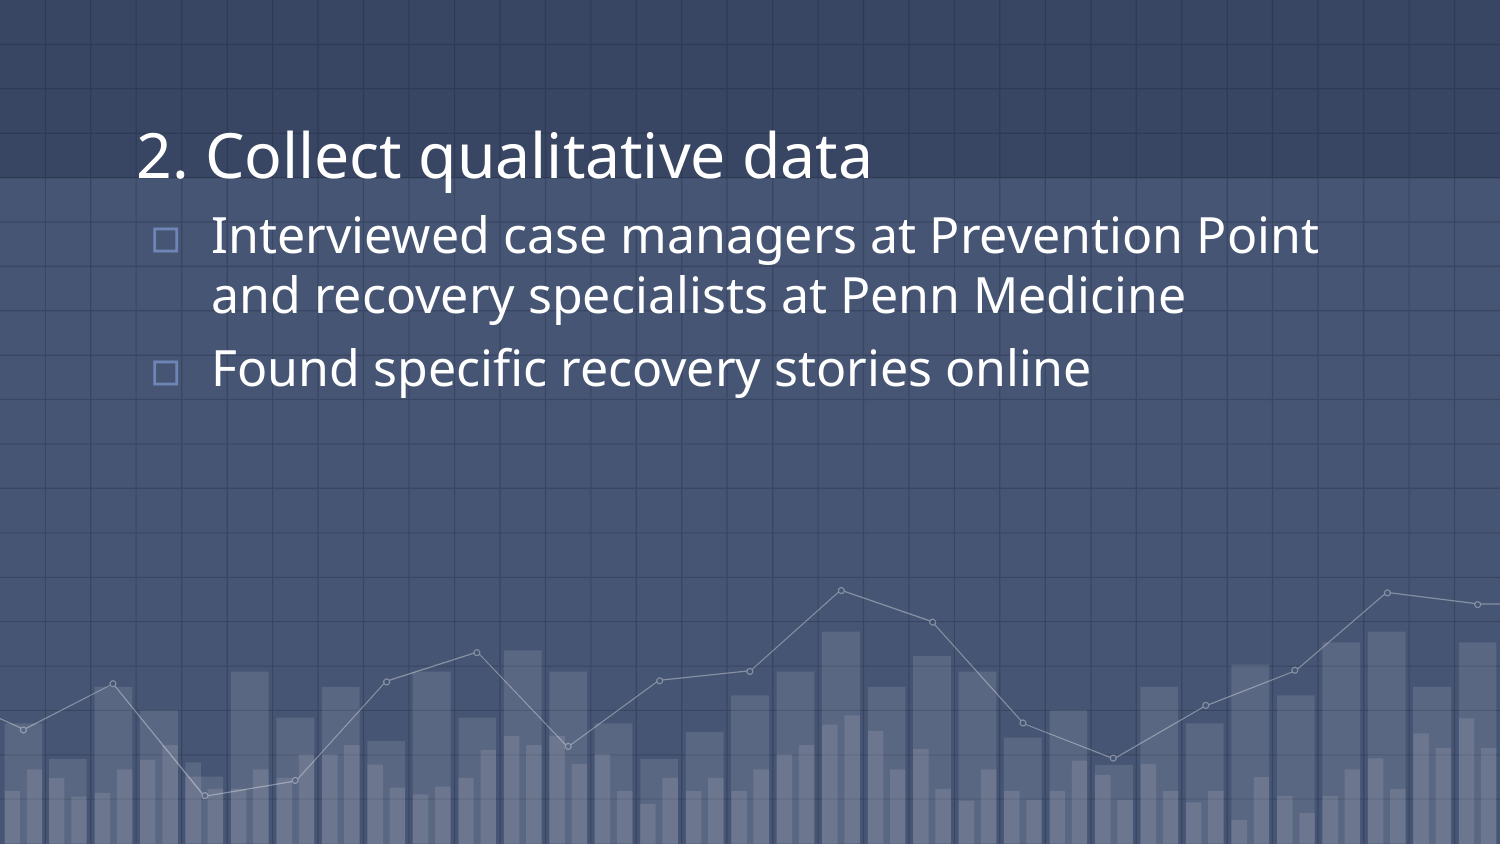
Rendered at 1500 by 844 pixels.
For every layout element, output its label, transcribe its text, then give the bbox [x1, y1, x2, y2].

title 2. Collect qualitative data [121, 65, 1383, 189]
list Interviewed case managers at Prevention Point and recovery specialists at Penn Medicine Found specific recovery stories online [121, 189, 1383, 698]
